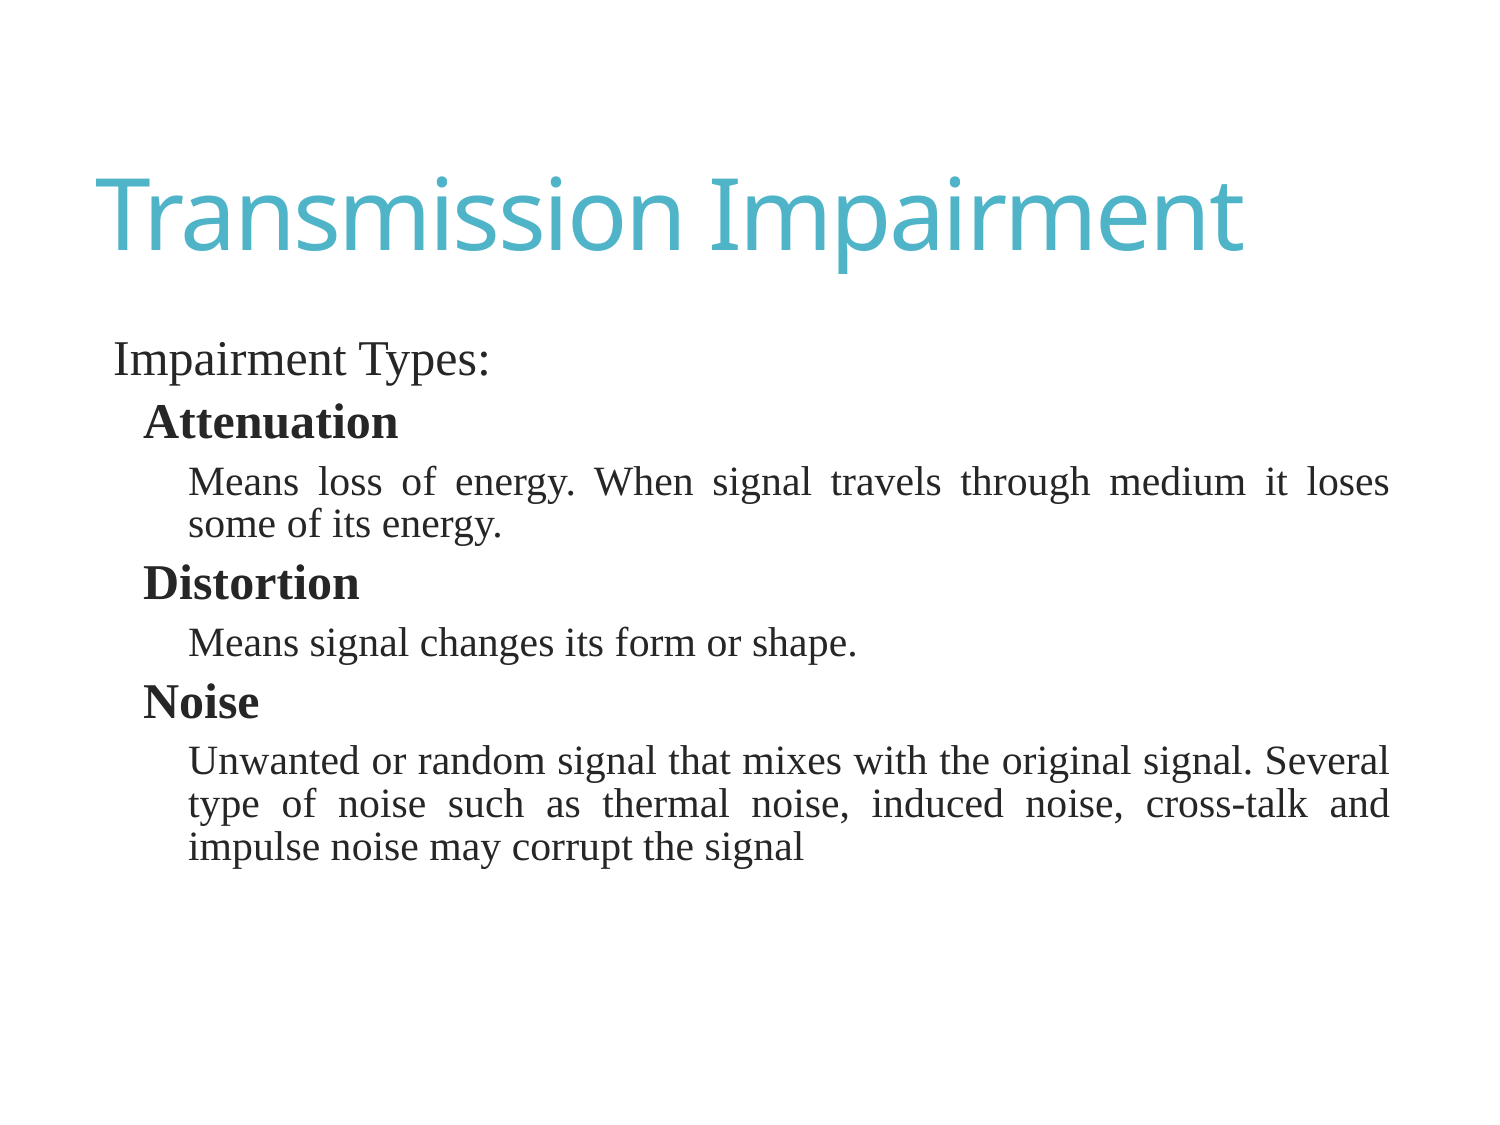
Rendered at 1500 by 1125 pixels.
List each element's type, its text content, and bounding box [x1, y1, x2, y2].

list Impairment Types: Attenuation Means loss of energy. When signal travels through medium it loses some of its energy. Distortion Means signal changes its form or shape. Noise Unwanted or random signal that mixes with the original signal. Several type of noise such as thermal noise, induced noise, cross-talk and impulse noise may corrupt the signal [83, 326, 1407, 945]
title Transmission Impairment [80, 81, 1407, 354]
